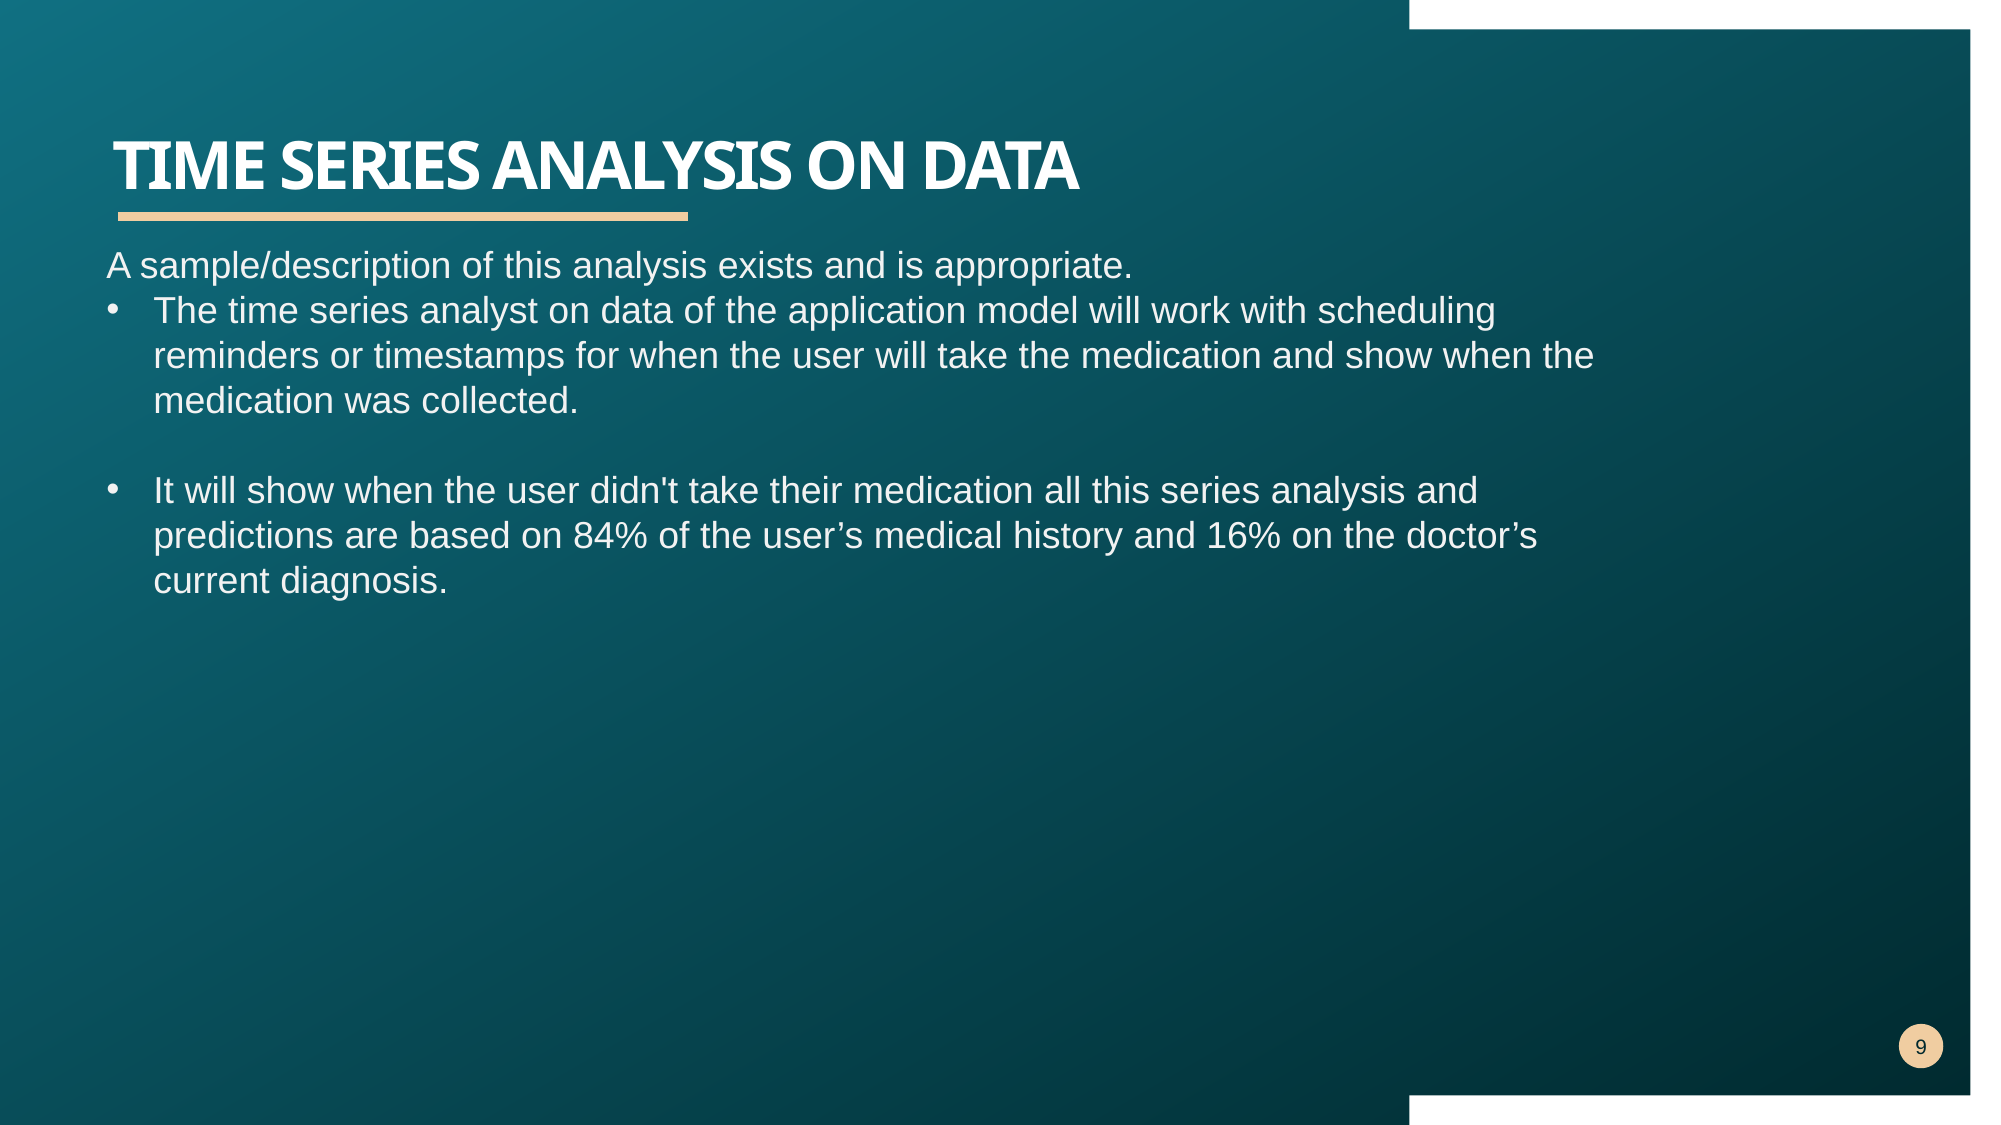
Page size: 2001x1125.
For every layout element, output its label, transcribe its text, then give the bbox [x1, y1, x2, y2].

slide_number 9 [1898, 1023, 1944, 1069]
title Time series analysis on data [112, 132, 1353, 194]
text_box A sample/description of this analysis exists and is appropriate. The time series analyst on data of the application model will work with scheduling reminders or timestamps for when the user will take the medication and show when the medication was collected. It will show when the user didn't take their medication all this series analysis and predictions are based on 84% of the user’s medical history and 16% on the doctor’s current diagnosis. [91, 233, 1623, 608]
